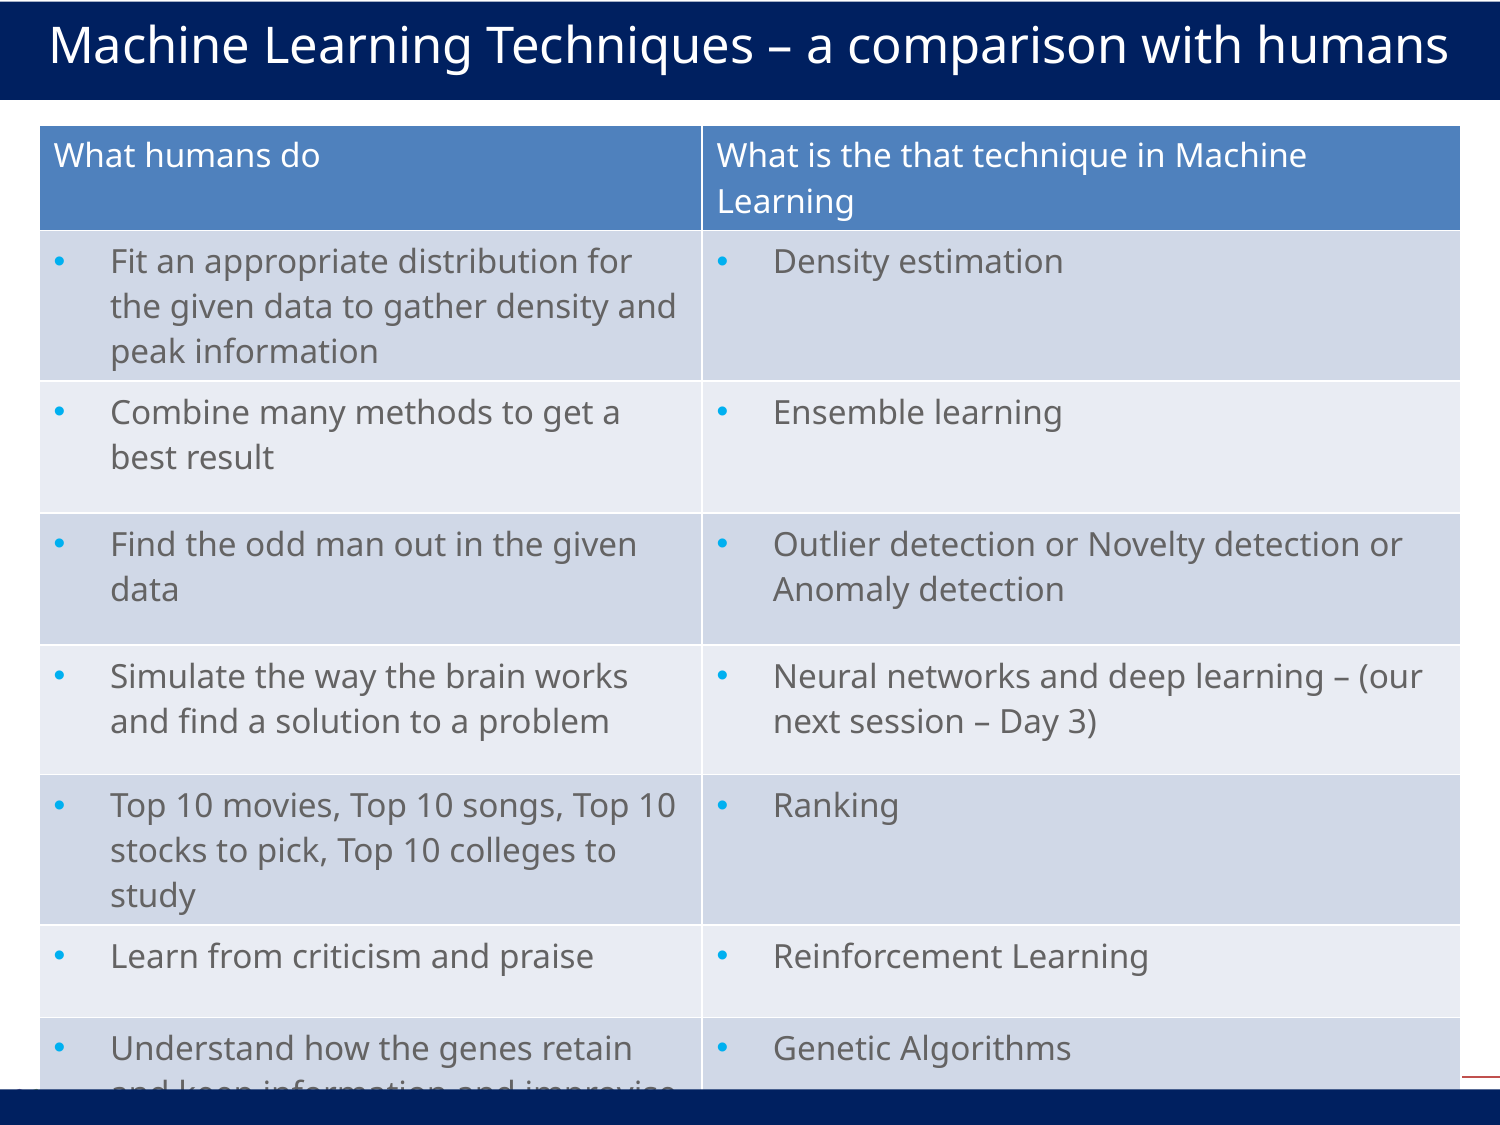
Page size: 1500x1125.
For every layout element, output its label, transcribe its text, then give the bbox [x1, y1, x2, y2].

table_cell Simulate the way the brain works and find a solution to a problem [40, 646, 701, 774]
text_box Machine Learning Techniques – a comparison with humans [0, 1, 1500, 100]
text_box [0, 1089, 1500, 1125]
table_cell Fit an appropriate distribution for the given data to gather density and peak information [40, 231, 701, 380]
table_cell Combine many methods to get a best result [40, 382, 701, 512]
table_cell Understand how the genes retain and keep information and improvise [40, 1018, 701, 1089]
table_cell Reinforcement Learning [703, 926, 1460, 1017]
table_cell Neural networks and deep learning – (our next session – Day 3) [703, 646, 1460, 774]
table_cell Find the odd man out in the given data [40, 514, 701, 644]
table_cell Ensemble learning [703, 382, 1460, 512]
table_cell Density estimation [703, 231, 1460, 380]
table_cell Top 10 movies, Top 10 songs, Top 10 stocks to pick, Top 10 colleges to study [40, 775, 701, 924]
table_cell Genetic Algorithms [703, 1018, 1460, 1089]
table_header What humans do [40, 126, 701, 230]
table_header What is the that technique in Machine Learning [703, 126, 1460, 230]
table_cell Learn from criticism and praise [40, 926, 701, 1017]
table_cell Ranking [703, 775, 1460, 924]
table_cell Outlier detection or Novelty detection or Anomaly detection [703, 514, 1460, 644]
